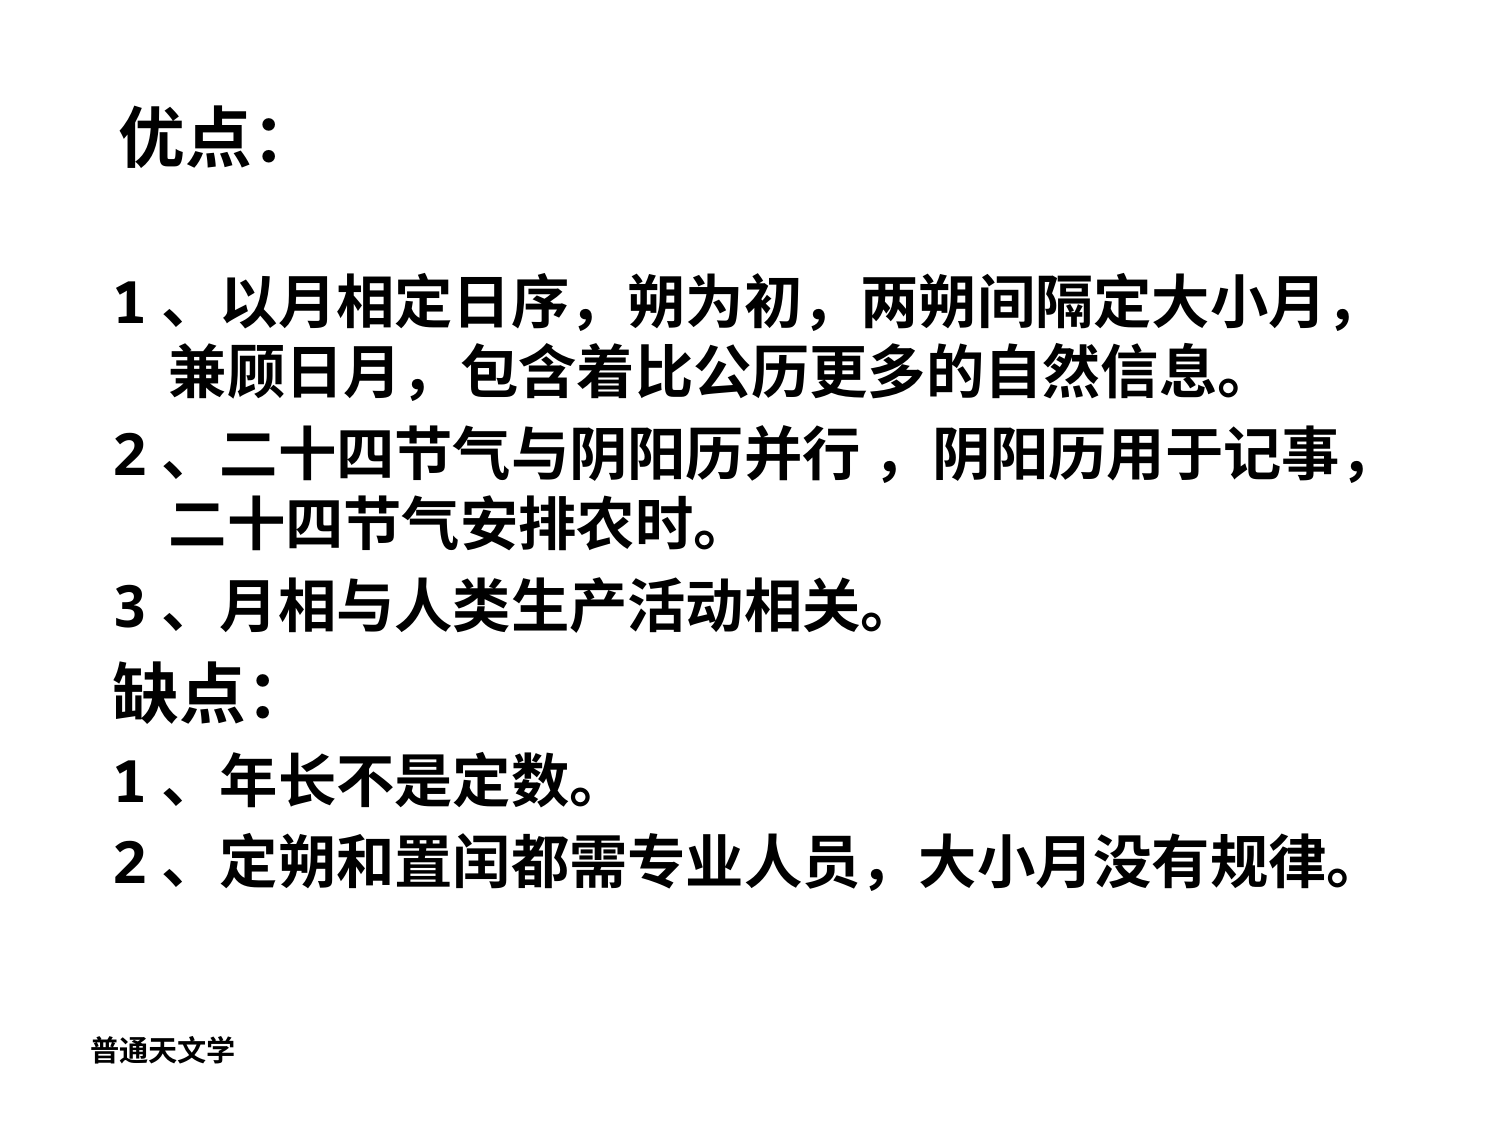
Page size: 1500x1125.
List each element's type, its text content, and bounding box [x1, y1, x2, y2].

list 1、以月相定日序，朔为初，两朔间隔定大小月，兼顾日月，包含着比公历更多的自然信息。 2、二十四节气与阴阳历并行 ，阴阳历用于记事，二十四节气安排农时。 3、月相与人类生产活动相关。 缺点： 1、年长不是定数。 2、定朔和置闰都需专业人员，大小月没有规律。 [97, 258, 1373, 864]
slide_number 普通天文学 [74, 1024, 426, 1103]
title 优点： [103, 95, 1392, 176]
